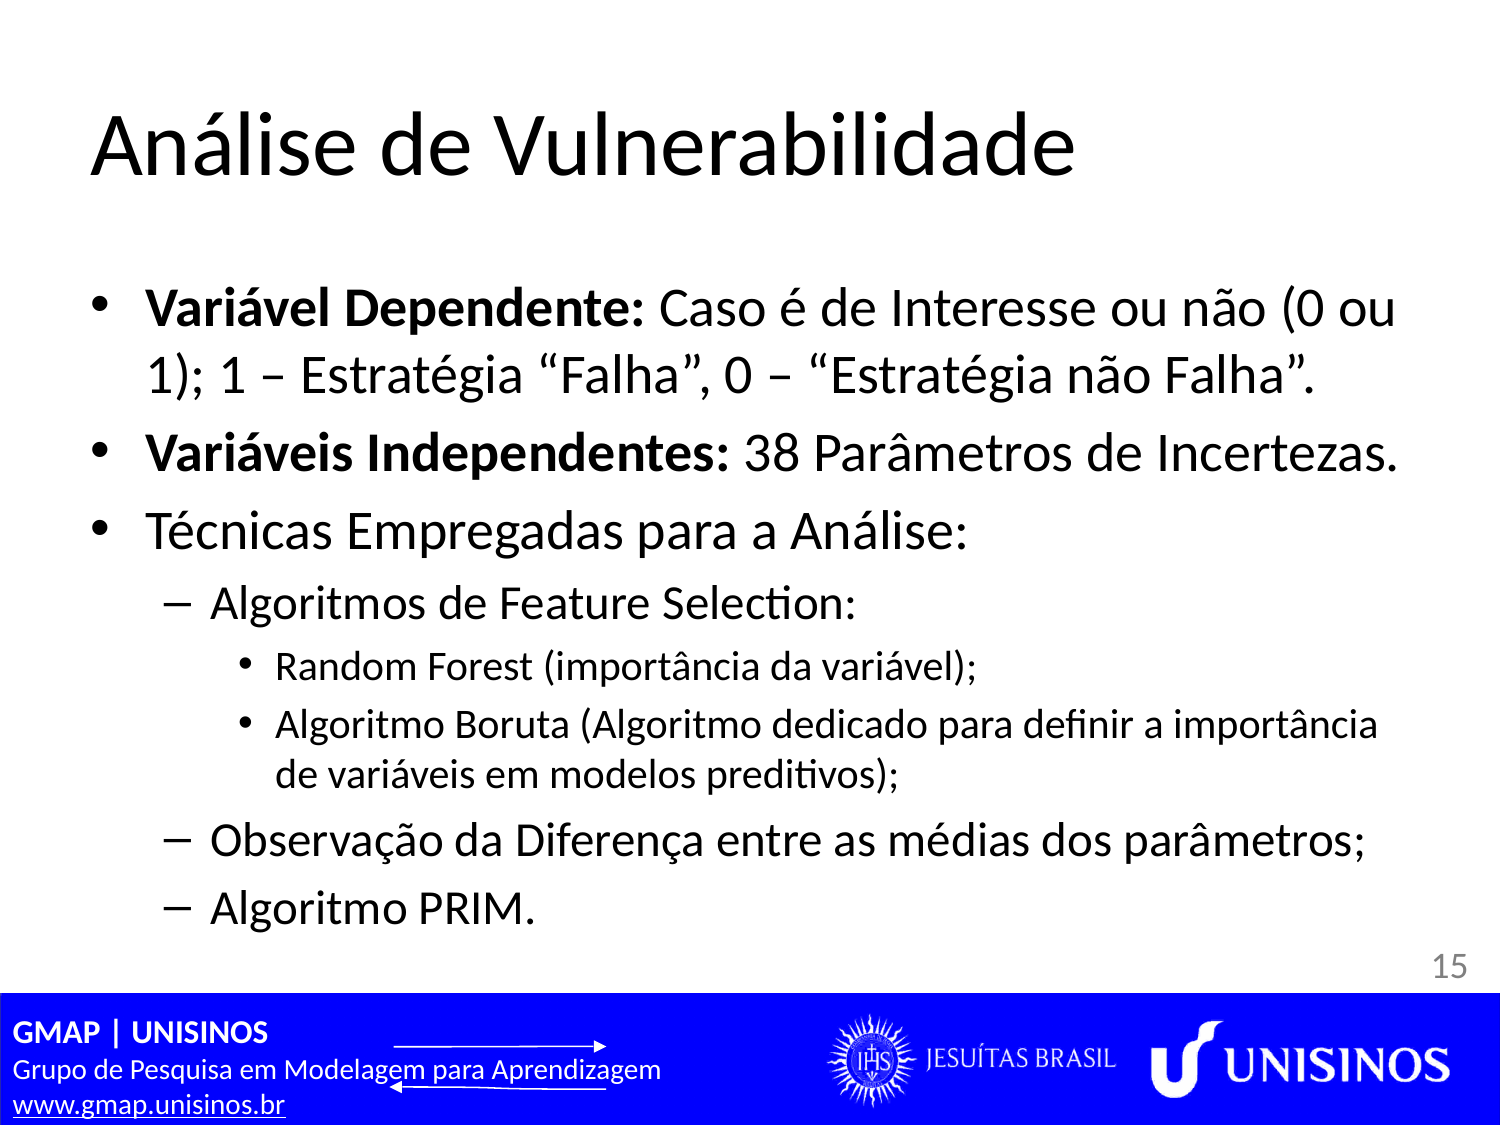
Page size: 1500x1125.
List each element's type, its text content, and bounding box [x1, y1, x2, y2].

picture [0, 993, 1500, 1125]
list Variável Dependente: Caso é de Interesse ou não (0 ou 1); 1 – Estratégia “Falha”, 0 – “Estratégia não Falha”. Variáveis Independentes: 38 Parâmetros de Incertezas. Técnicas Empregadas para a Análise: Algoritmos de Feature Selection: Random Forest (importância da variável); Algoritmo Boruta (Algoritmo dedicado para definir a importância de variáveis em modelos preditivos); Observação da Diferença entre as médias dos parâmetros; Algoritmo PRIM. [75, 262, 1425, 1005]
title Análise de Vulnerabilidade [75, 45, 1425, 233]
